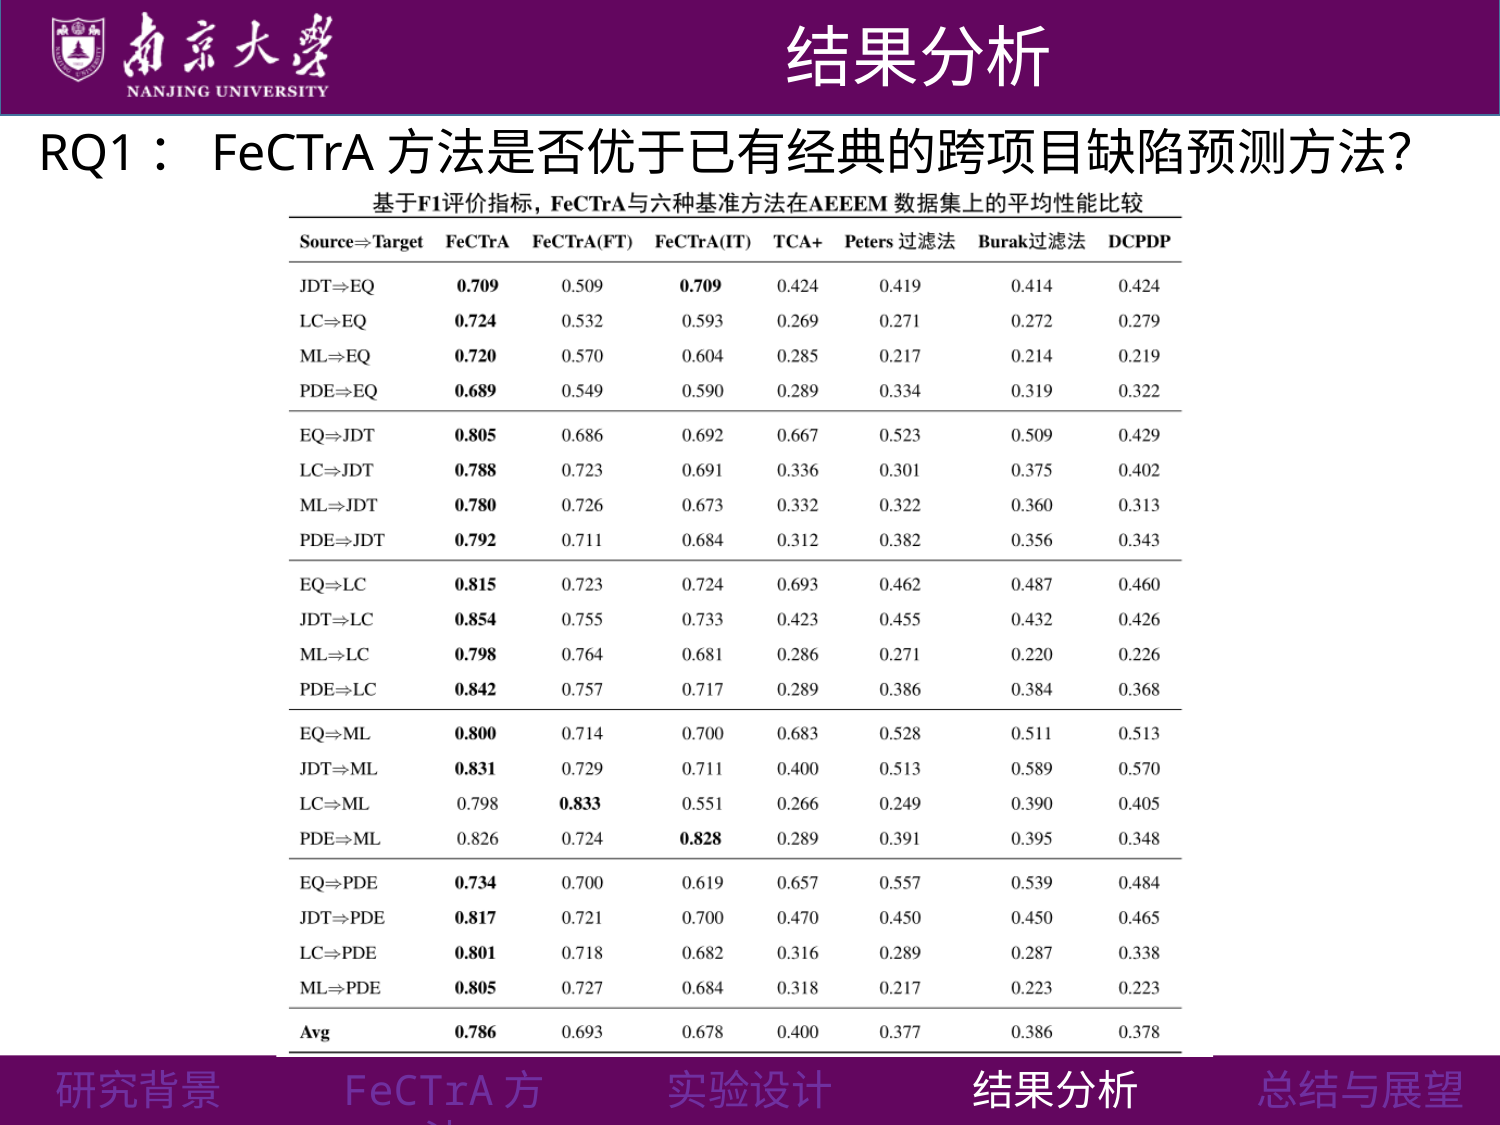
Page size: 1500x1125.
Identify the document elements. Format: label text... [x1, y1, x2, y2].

text_box 结果分析 [927, 1057, 1184, 1122]
picture [276, 186, 1214, 1057]
text_box 总结与展望 [1233, 1056, 1489, 1122]
picture [1, 0, 1499, 114]
text_box FeCTrA方法 [316, 1057, 573, 1125]
text_box 研究背景 [11, 1056, 267, 1122]
text_box 结果分析 [359, 7, 1480, 103]
text_box 实验设计 [622, 1057, 878, 1122]
text_box RQ1：FeCTrA方法是否优于已有经典的跨项目缺陷预测方法？ [23, 112, 1476, 188]
